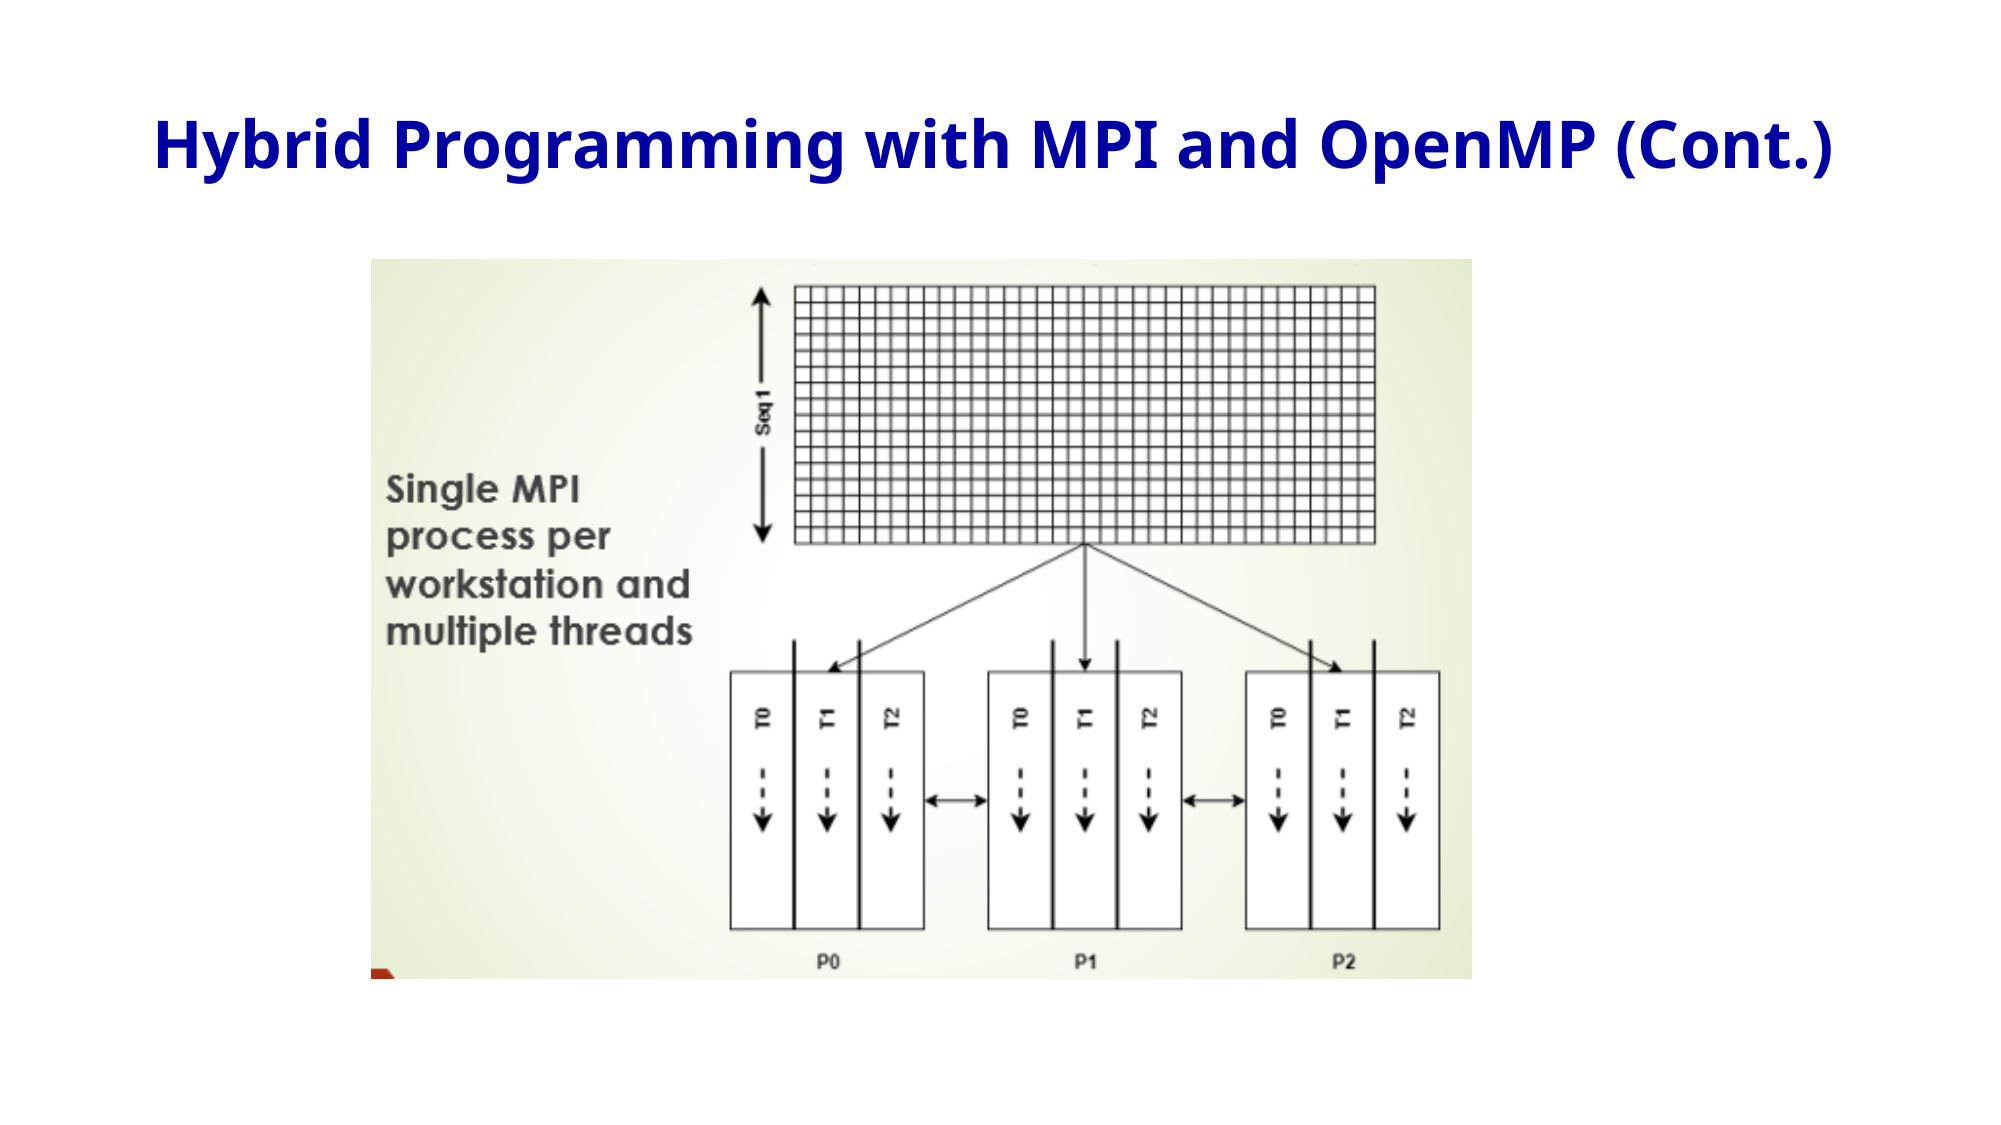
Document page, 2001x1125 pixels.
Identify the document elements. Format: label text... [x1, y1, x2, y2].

title Hybrid Programming with MPI and OpenMP (Cont.) [137, 74, 1863, 221]
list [371, 259, 1472, 979]
